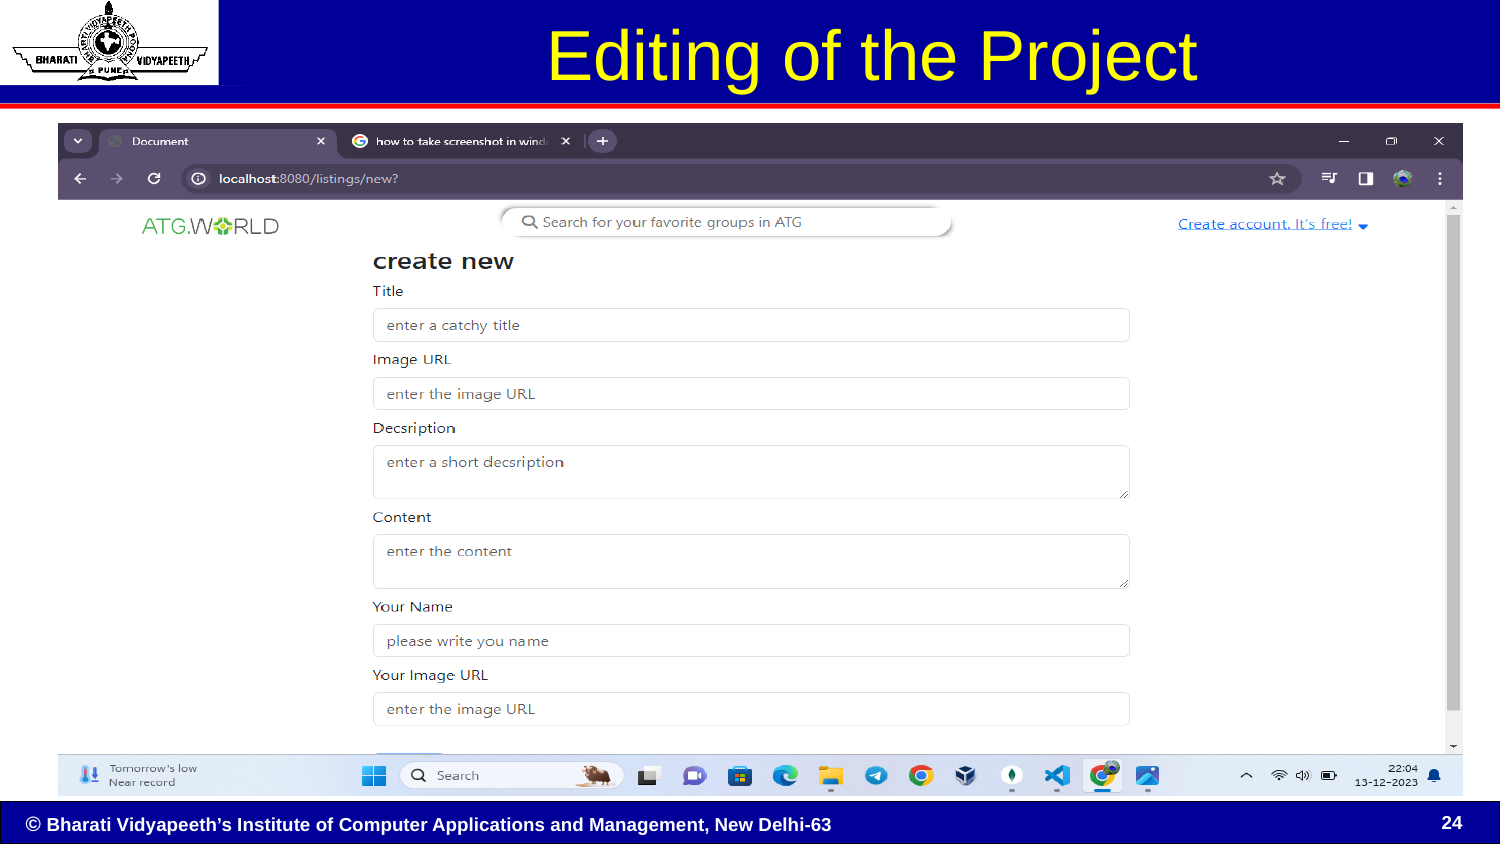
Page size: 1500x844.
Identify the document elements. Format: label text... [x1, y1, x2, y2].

title Editing of the Project [246, 2, 1500, 85]
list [58, 122, 1463, 796]
picture [12, 1, 208, 81]
